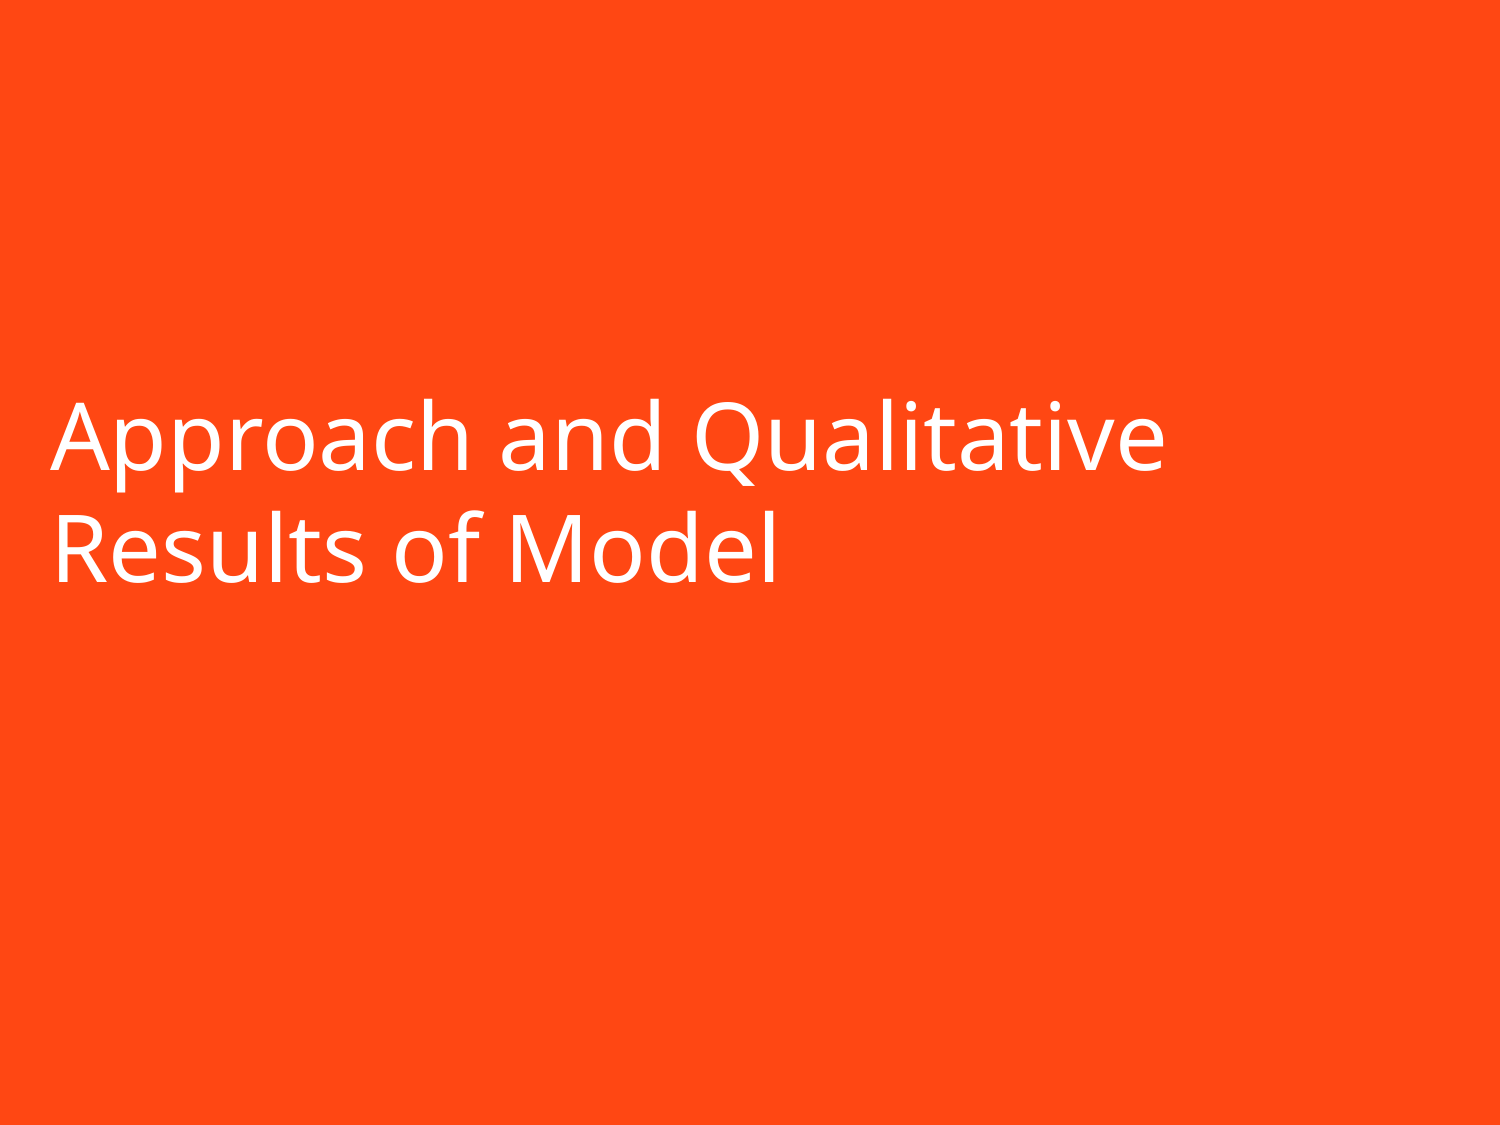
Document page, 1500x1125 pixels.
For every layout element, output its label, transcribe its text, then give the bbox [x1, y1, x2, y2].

title Approach and Qualitative Results of Model [50, 323, 1450, 602]
